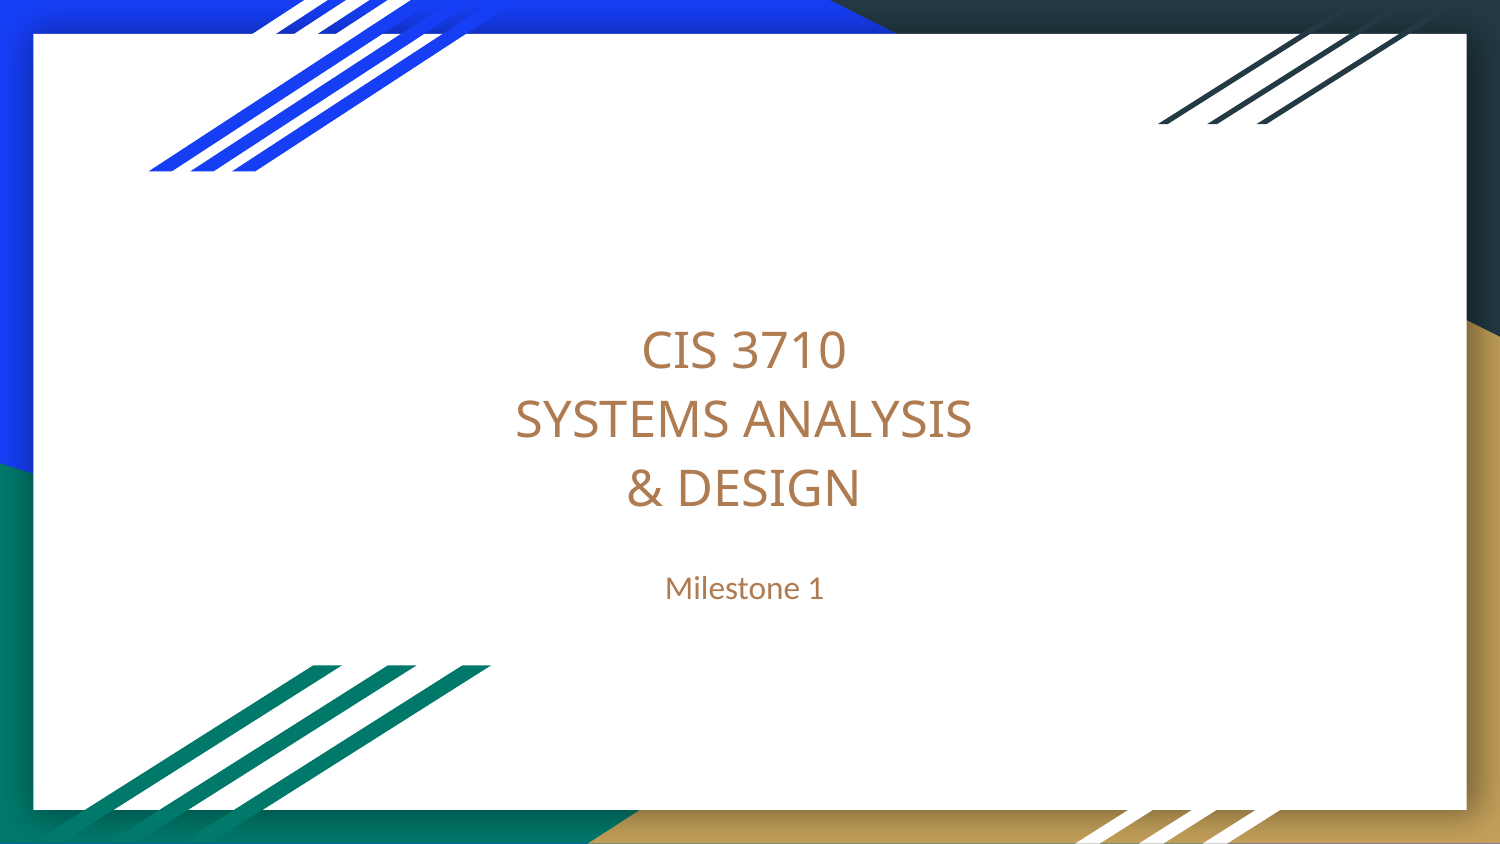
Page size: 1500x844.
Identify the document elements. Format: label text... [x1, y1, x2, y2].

title CIS 3710 SYSTEMS ANALYSIS & DESIGN [304, 298, 1185, 537]
subtitle Milestone 1 [304, 559, 1185, 646]
